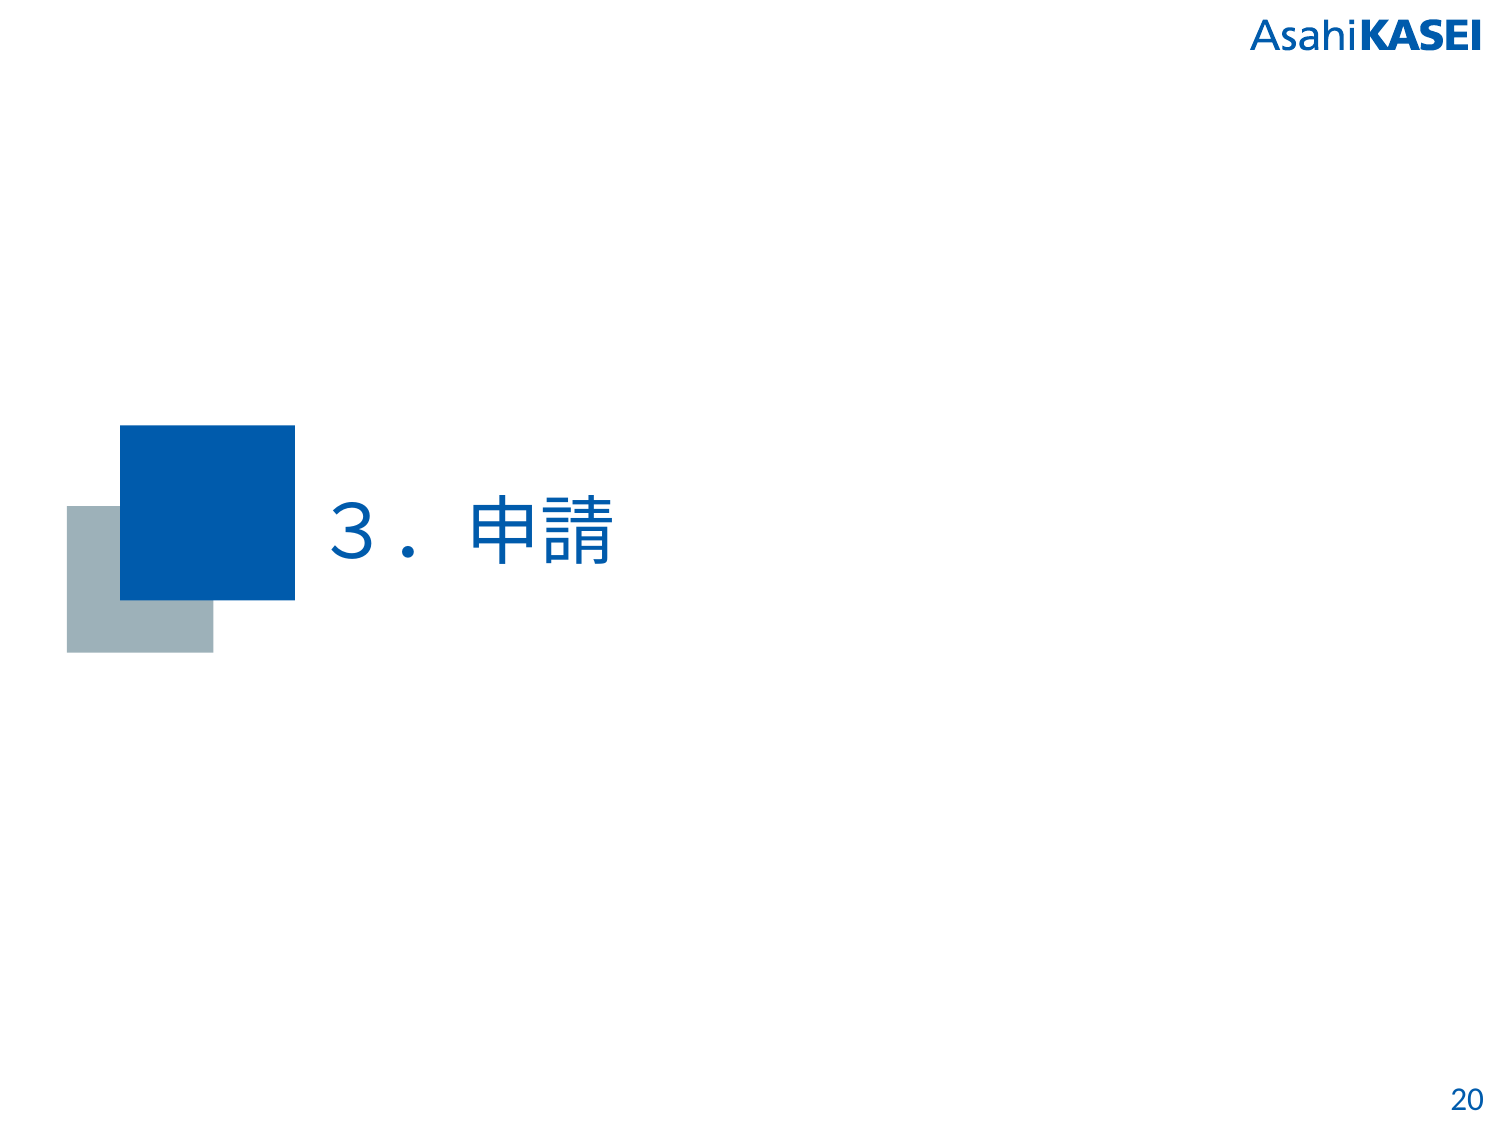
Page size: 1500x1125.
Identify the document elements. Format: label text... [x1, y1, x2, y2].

title ３．申請 [301, 452, 1412, 582]
